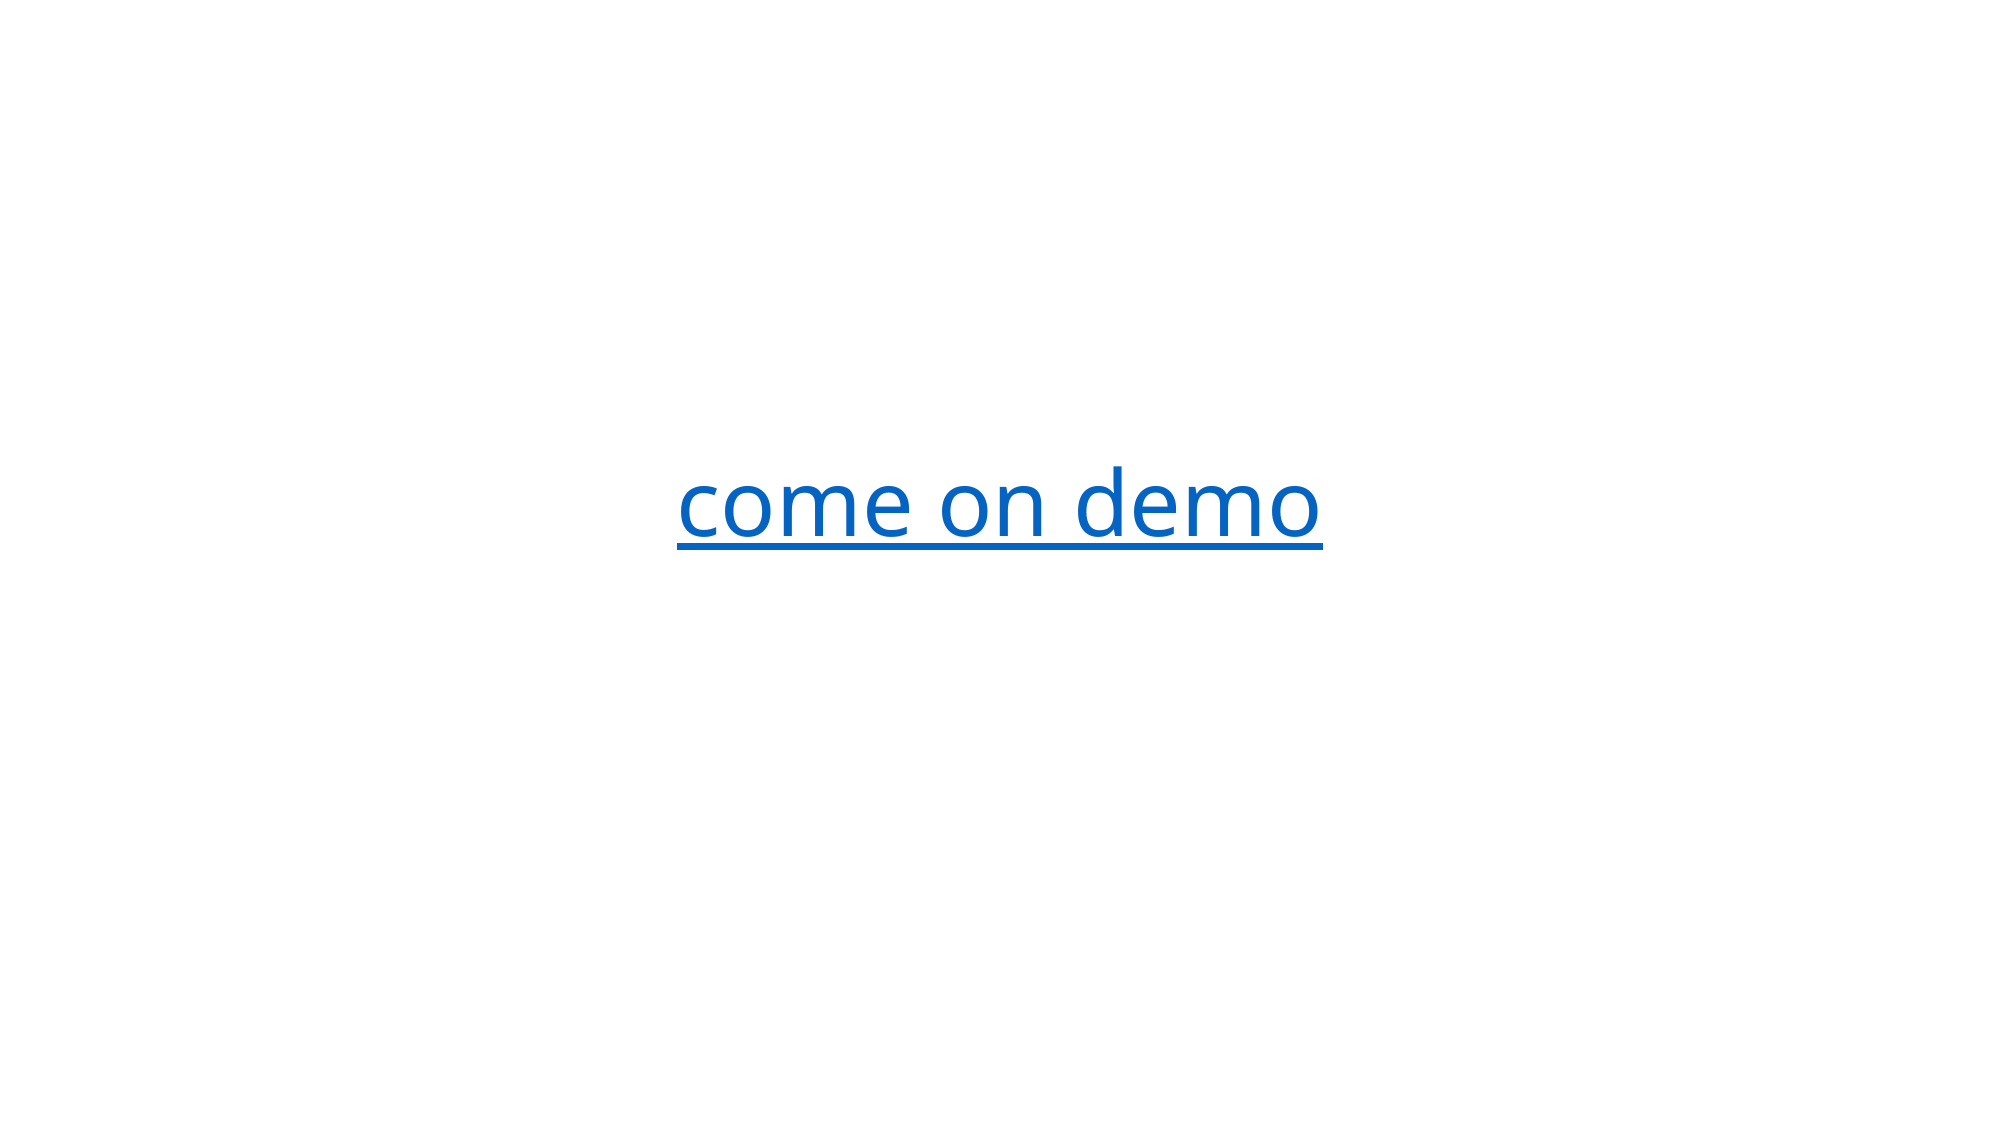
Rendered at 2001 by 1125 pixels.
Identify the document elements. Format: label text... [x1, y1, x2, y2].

list come on demo [137, 96, 1863, 1014]
